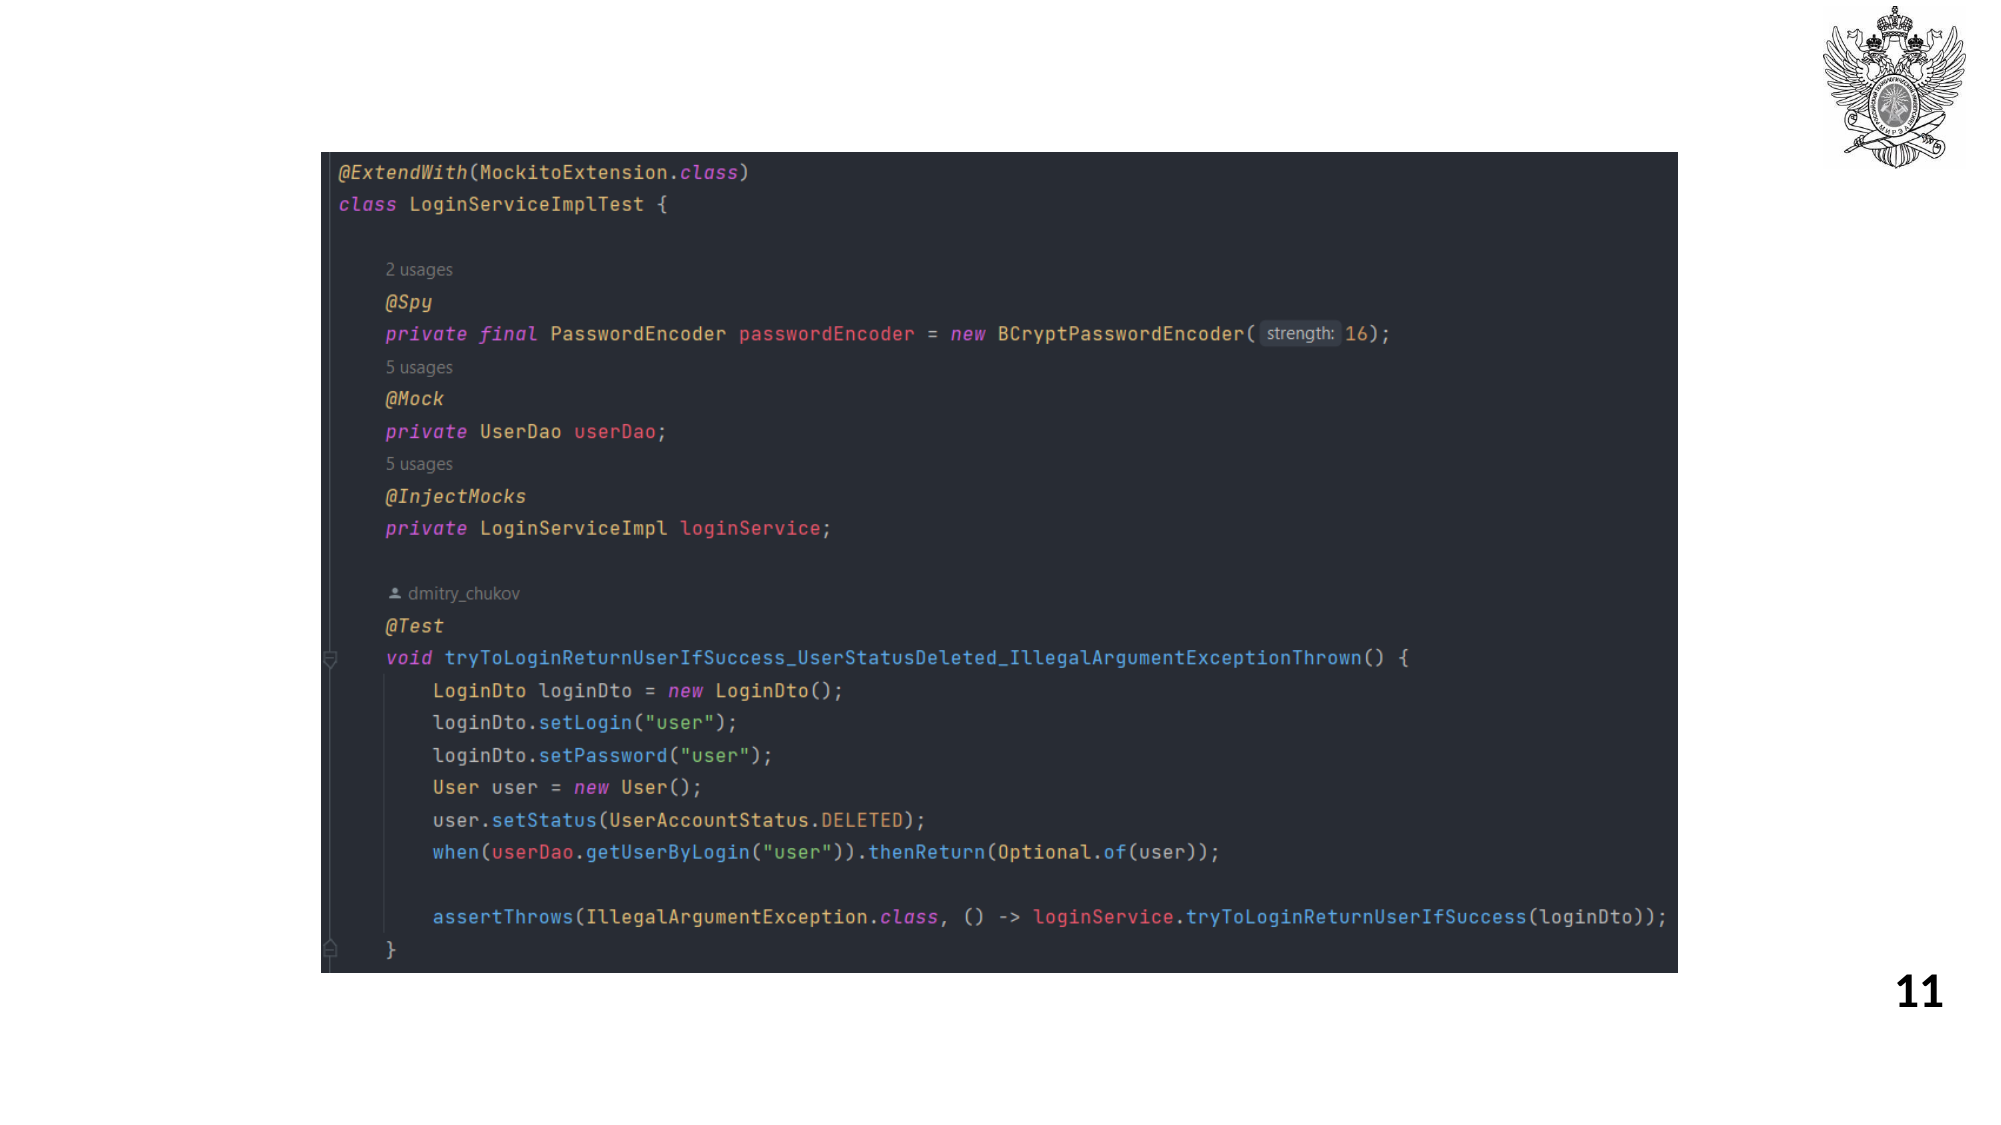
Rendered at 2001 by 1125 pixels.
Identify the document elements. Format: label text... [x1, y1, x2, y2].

picture [1823, 6, 1966, 169]
slide_number 11 [1887, 967, 1956, 1125]
picture [321, 152, 1679, 973]
